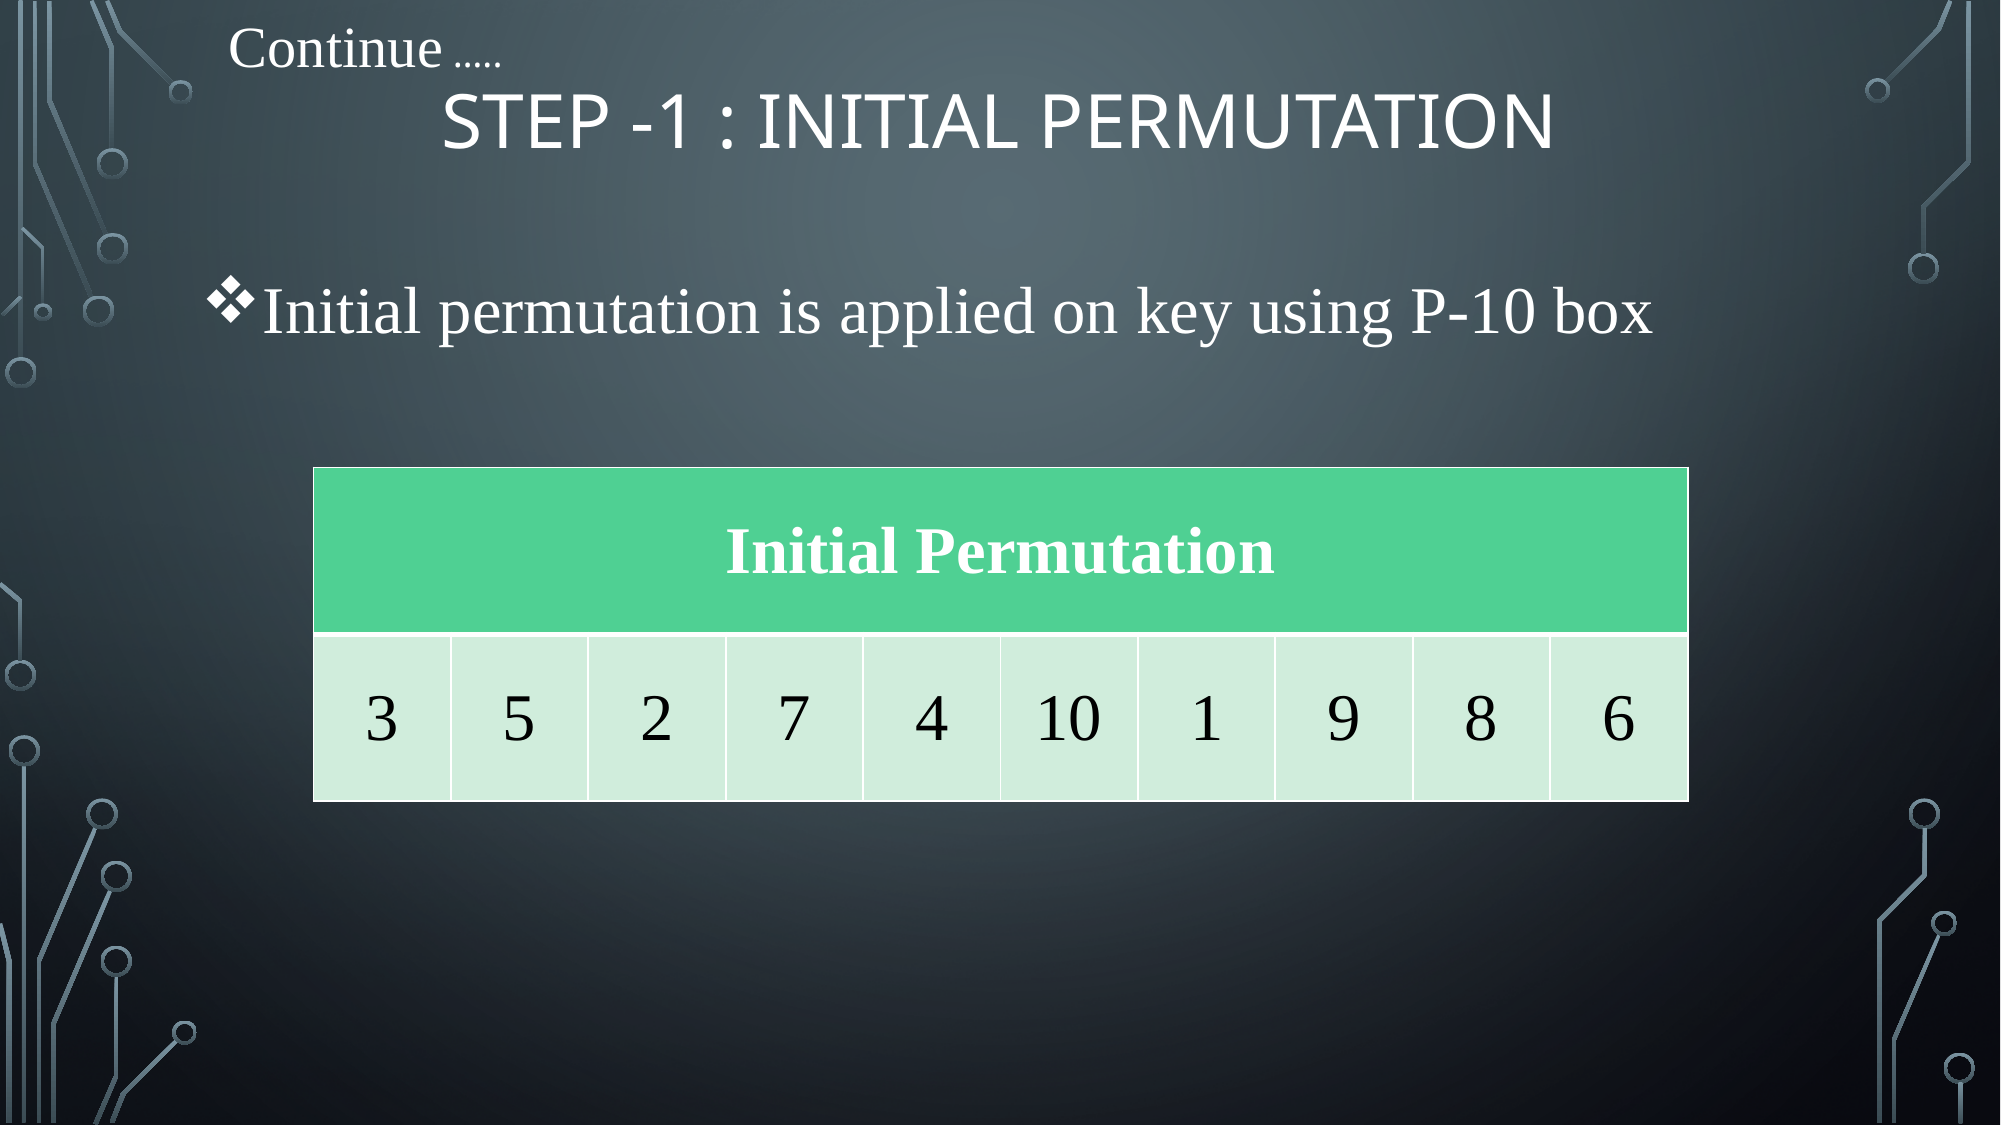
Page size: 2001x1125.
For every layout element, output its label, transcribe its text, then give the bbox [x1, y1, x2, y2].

table_cell 1 [1139, 637, 1274, 800]
table_cell 5 [452, 637, 587, 800]
table_cell 3 [314, 637, 450, 800]
table_header Initial Permutation [314, 468, 1687, 632]
table_cell 9 [1276, 637, 1412, 800]
title Step -1 : Initial Permutation [187, 2, 1813, 179]
table_cell 6 [1551, 637, 1687, 800]
text_box Initial permutation is applied on key using P-10 box [187, 179, 1895, 675]
table_cell 10 [1001, 637, 1137, 800]
table_cell 4 [864, 637, 1000, 800]
table_cell 2 [589, 637, 725, 800]
table_cell 8 [1414, 637, 1549, 800]
table_cell 7 [727, 637, 862, 800]
text_box Continue ….. [214, 2, 727, 87]
